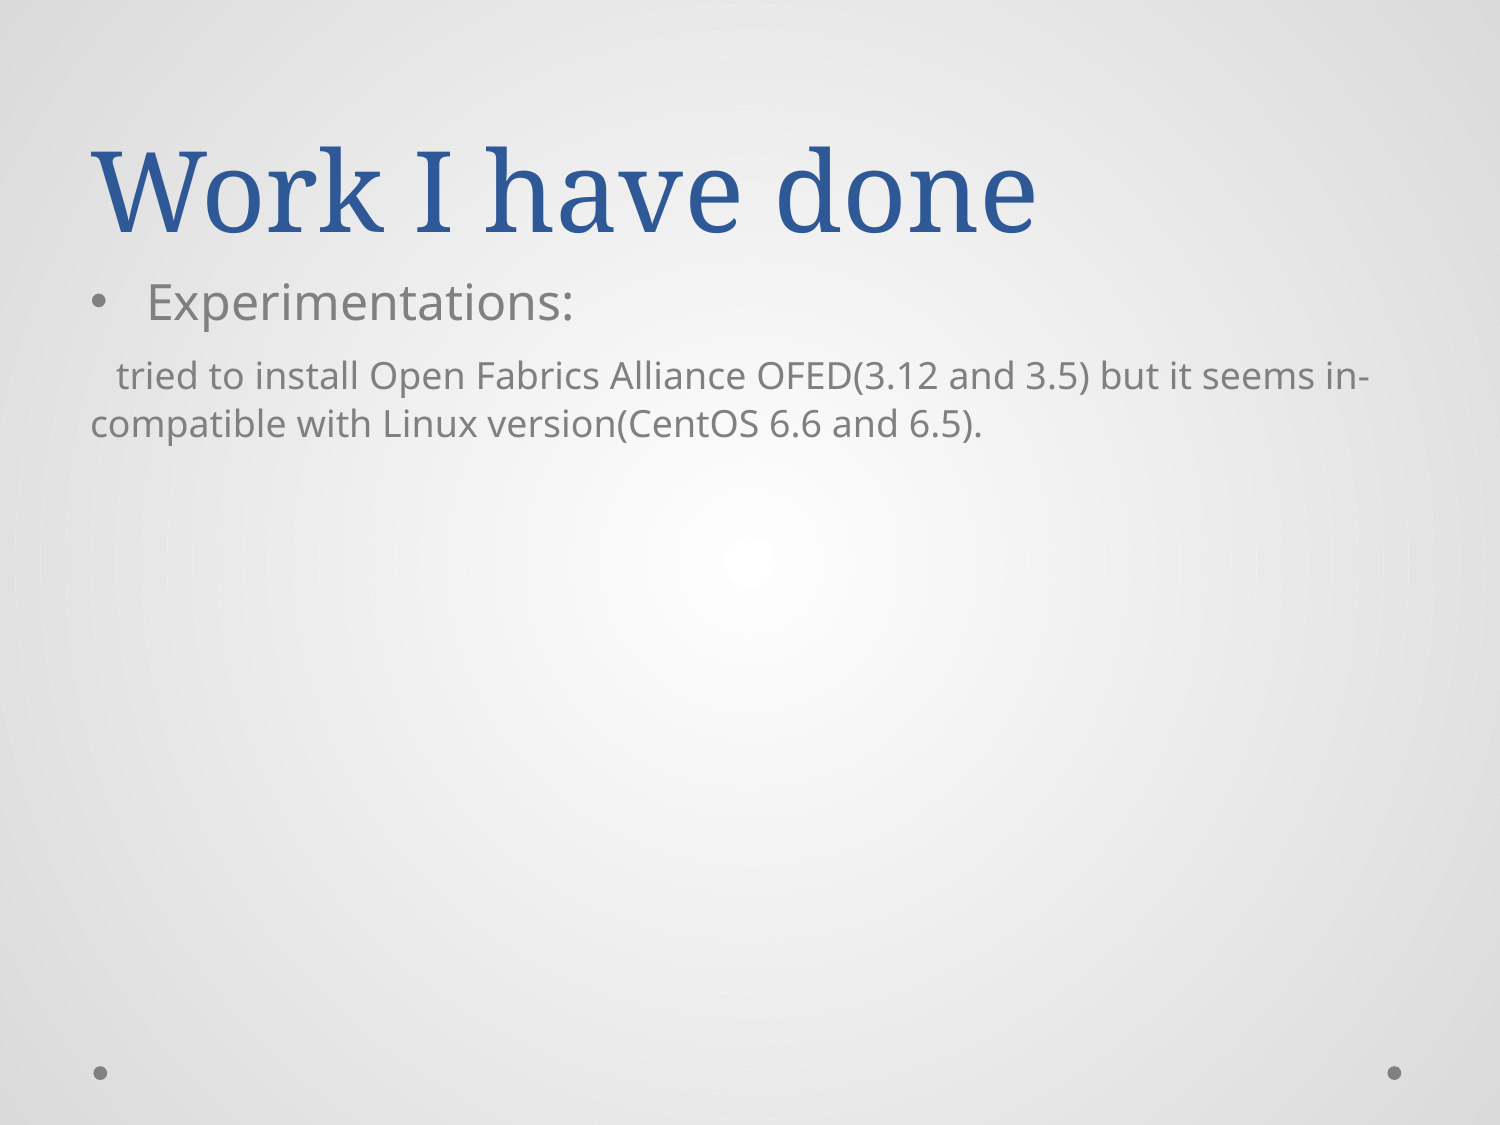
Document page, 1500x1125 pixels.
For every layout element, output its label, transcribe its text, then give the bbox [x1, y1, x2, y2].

list Experimentations: tried to install Open Fabrics Alliance OFED(3.12 and 3.5) but it seems in-compatible with Linux version(CentOS 6.6 and 6.5). [75, 262, 1425, 1005]
title Work I have done [75, 0, 1425, 262]
